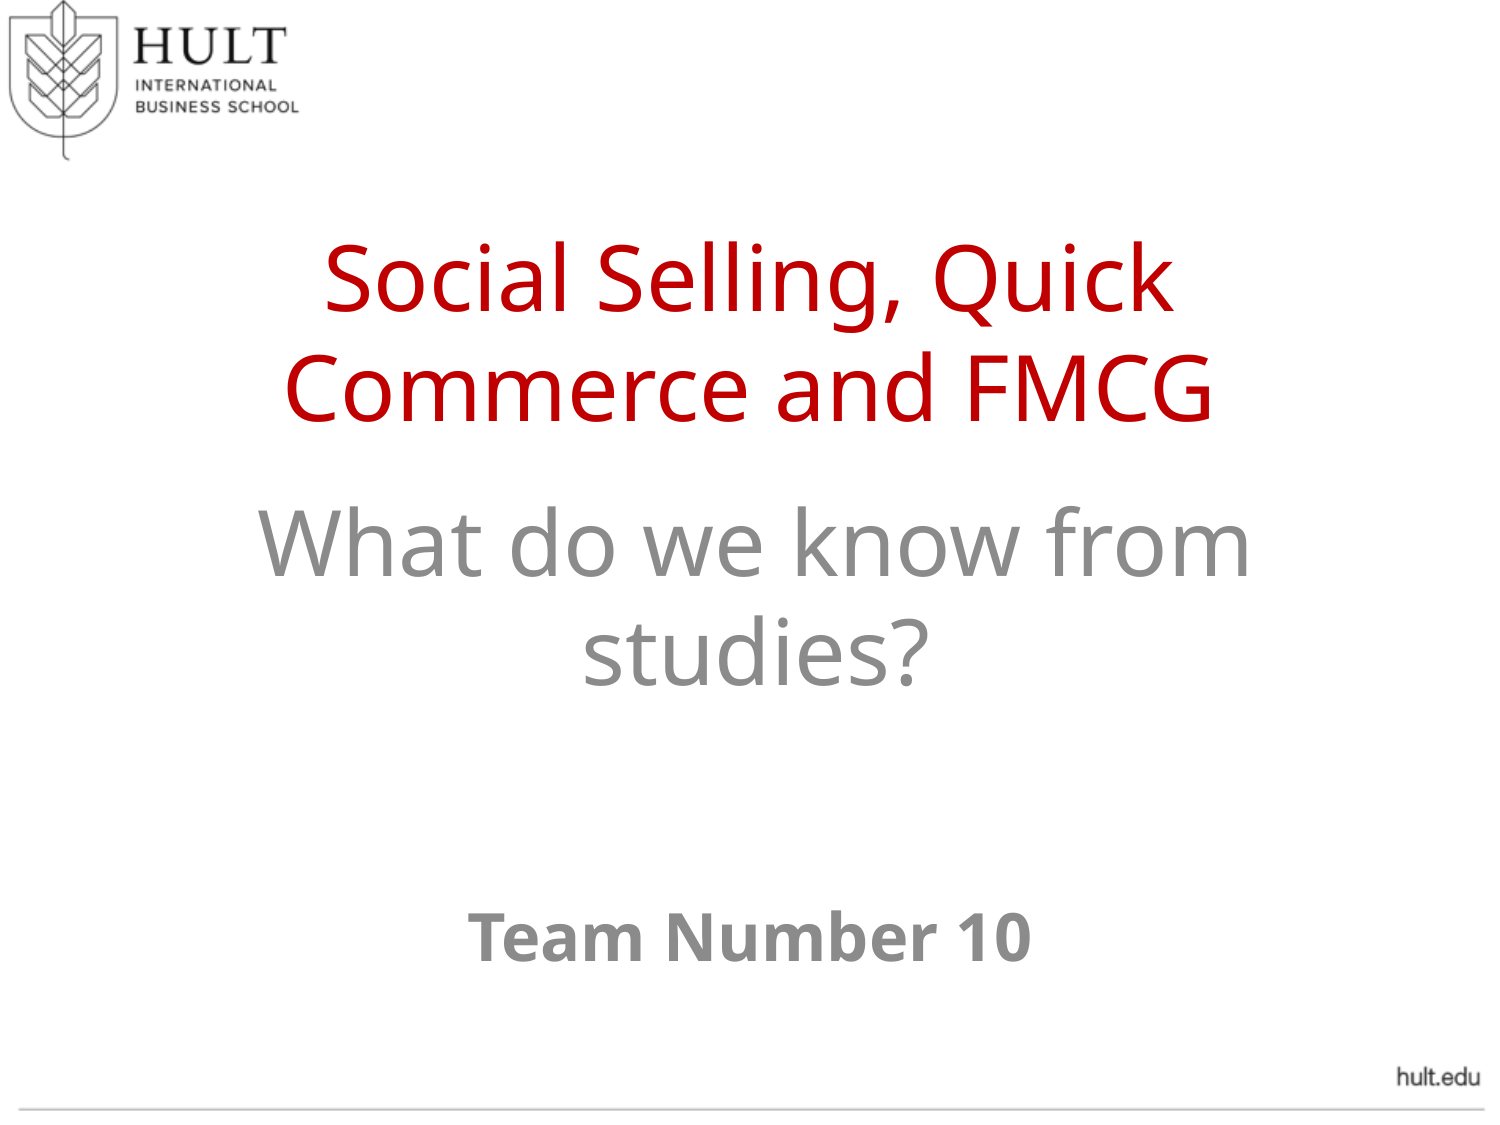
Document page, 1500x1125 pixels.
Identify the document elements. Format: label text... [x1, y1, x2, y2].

title Social Selling, Quick Commerce and FMCG [112, 212, 1388, 436]
list Team Number 10 [112, 887, 1388, 1011]
list What do we know from studies? [118, 476, 1394, 600]
picture [0, 0, 330, 171]
picture [0, 1048, 1500, 1125]
